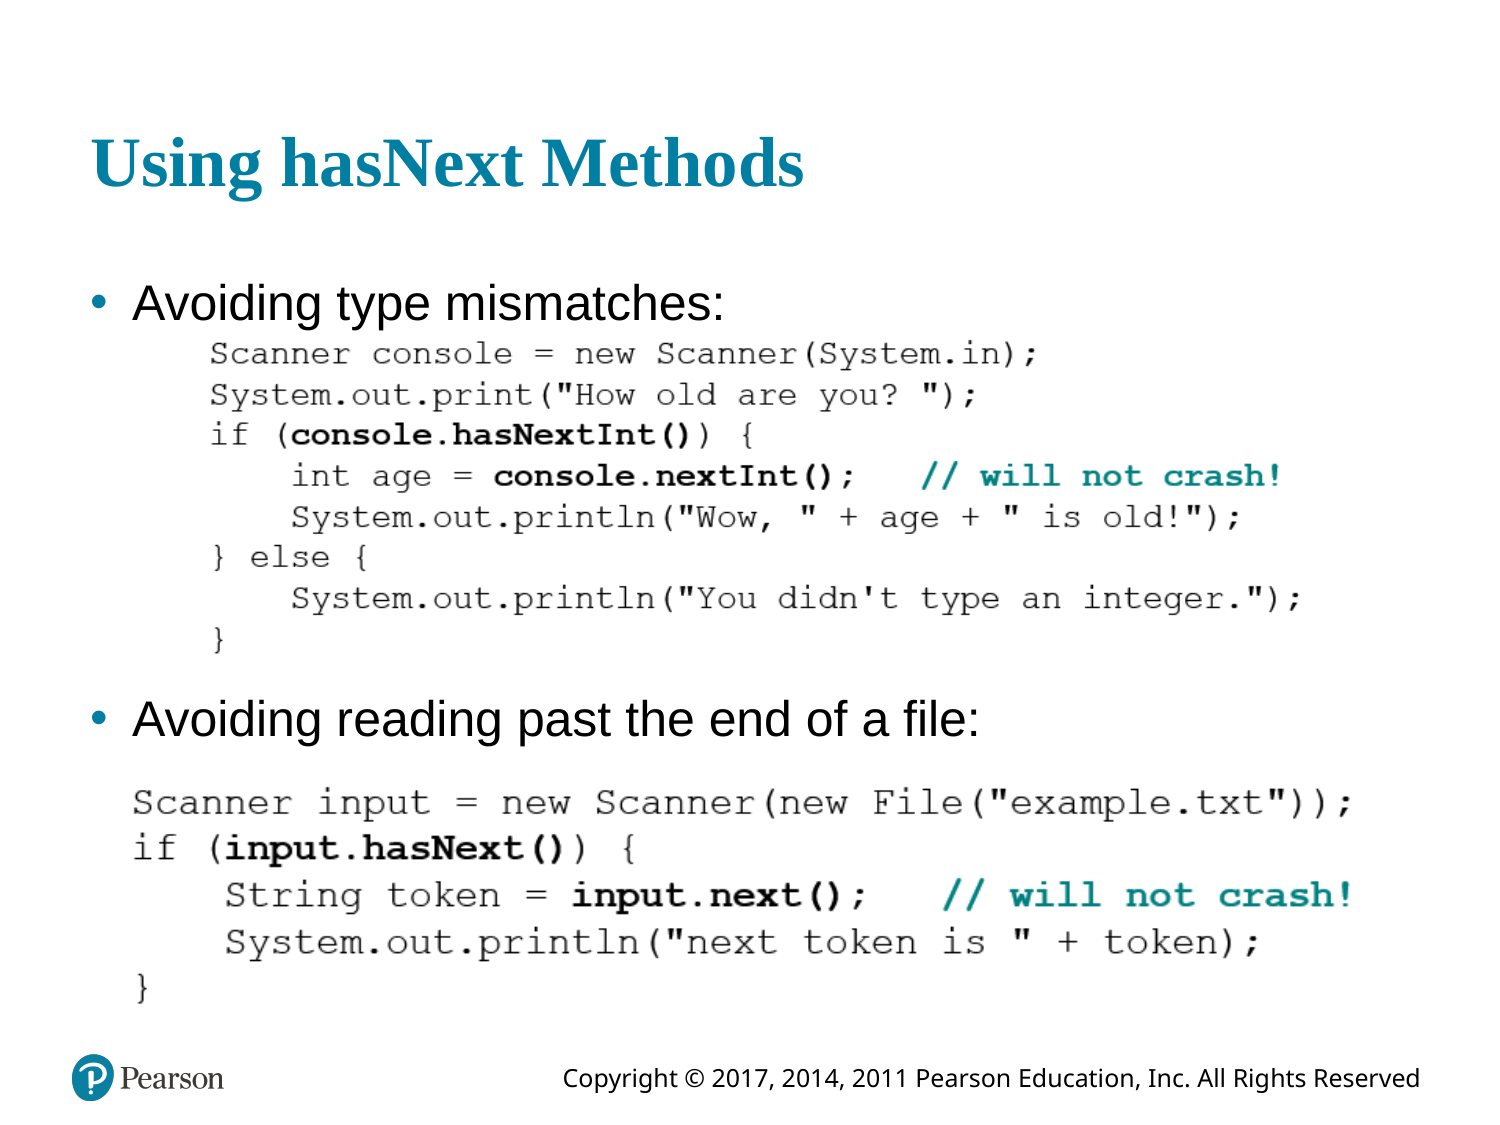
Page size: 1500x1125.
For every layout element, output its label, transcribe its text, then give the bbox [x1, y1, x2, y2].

list Avoiding type mismatches: [75, 262, 1425, 321]
title Using hasNext Methods [75, 35, 1425, 216]
picture [98, 1054, 224, 1101]
picture [80, 1063, 106, 1088]
picture [191, 332, 1309, 667]
picture [72, 1087, 83, 1101]
picture [125, 777, 1375, 1018]
list Avoiding reading past the end of a file: [75, 678, 1425, 754]
picture [72, 1054, 88, 1070]
